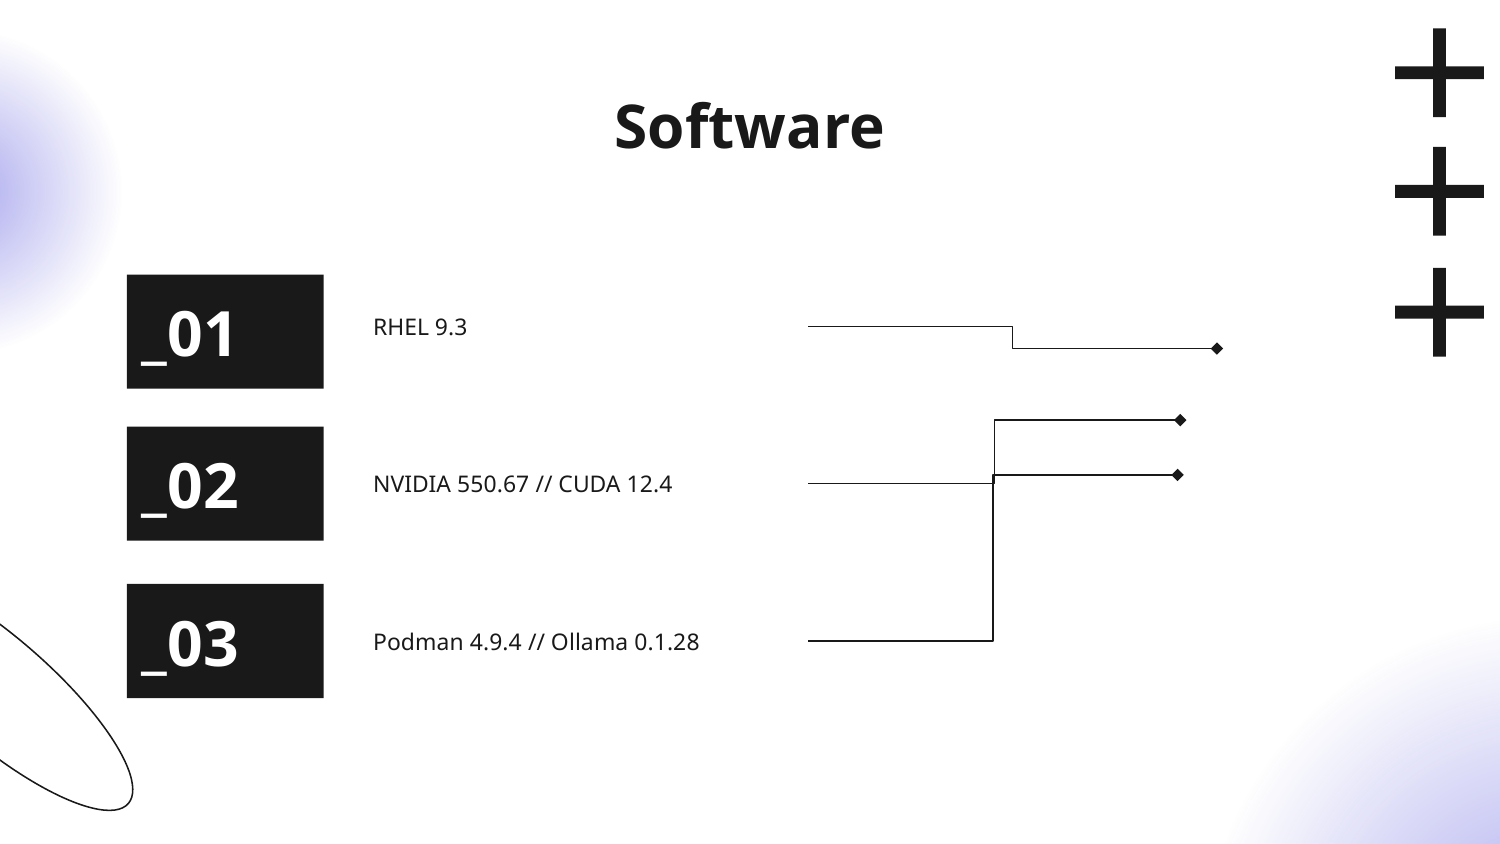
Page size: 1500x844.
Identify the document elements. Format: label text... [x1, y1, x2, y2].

text_box RHEL 9.3 [358, 279, 809, 374]
text_box NVIDIA 550.67 // CUDA 12.4 [358, 436, 803, 531]
title _02 [126, 426, 324, 541]
title _01 [126, 274, 324, 389]
title _03 [126, 583, 324, 699]
title Software [118, 72, 1382, 167]
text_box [808, 326, 1218, 349]
text_box Podman 4.9.4 // Ollama 0.1.28 [358, 594, 809, 688]
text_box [808, 419, 1181, 476]
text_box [808, 474, 1178, 642]
